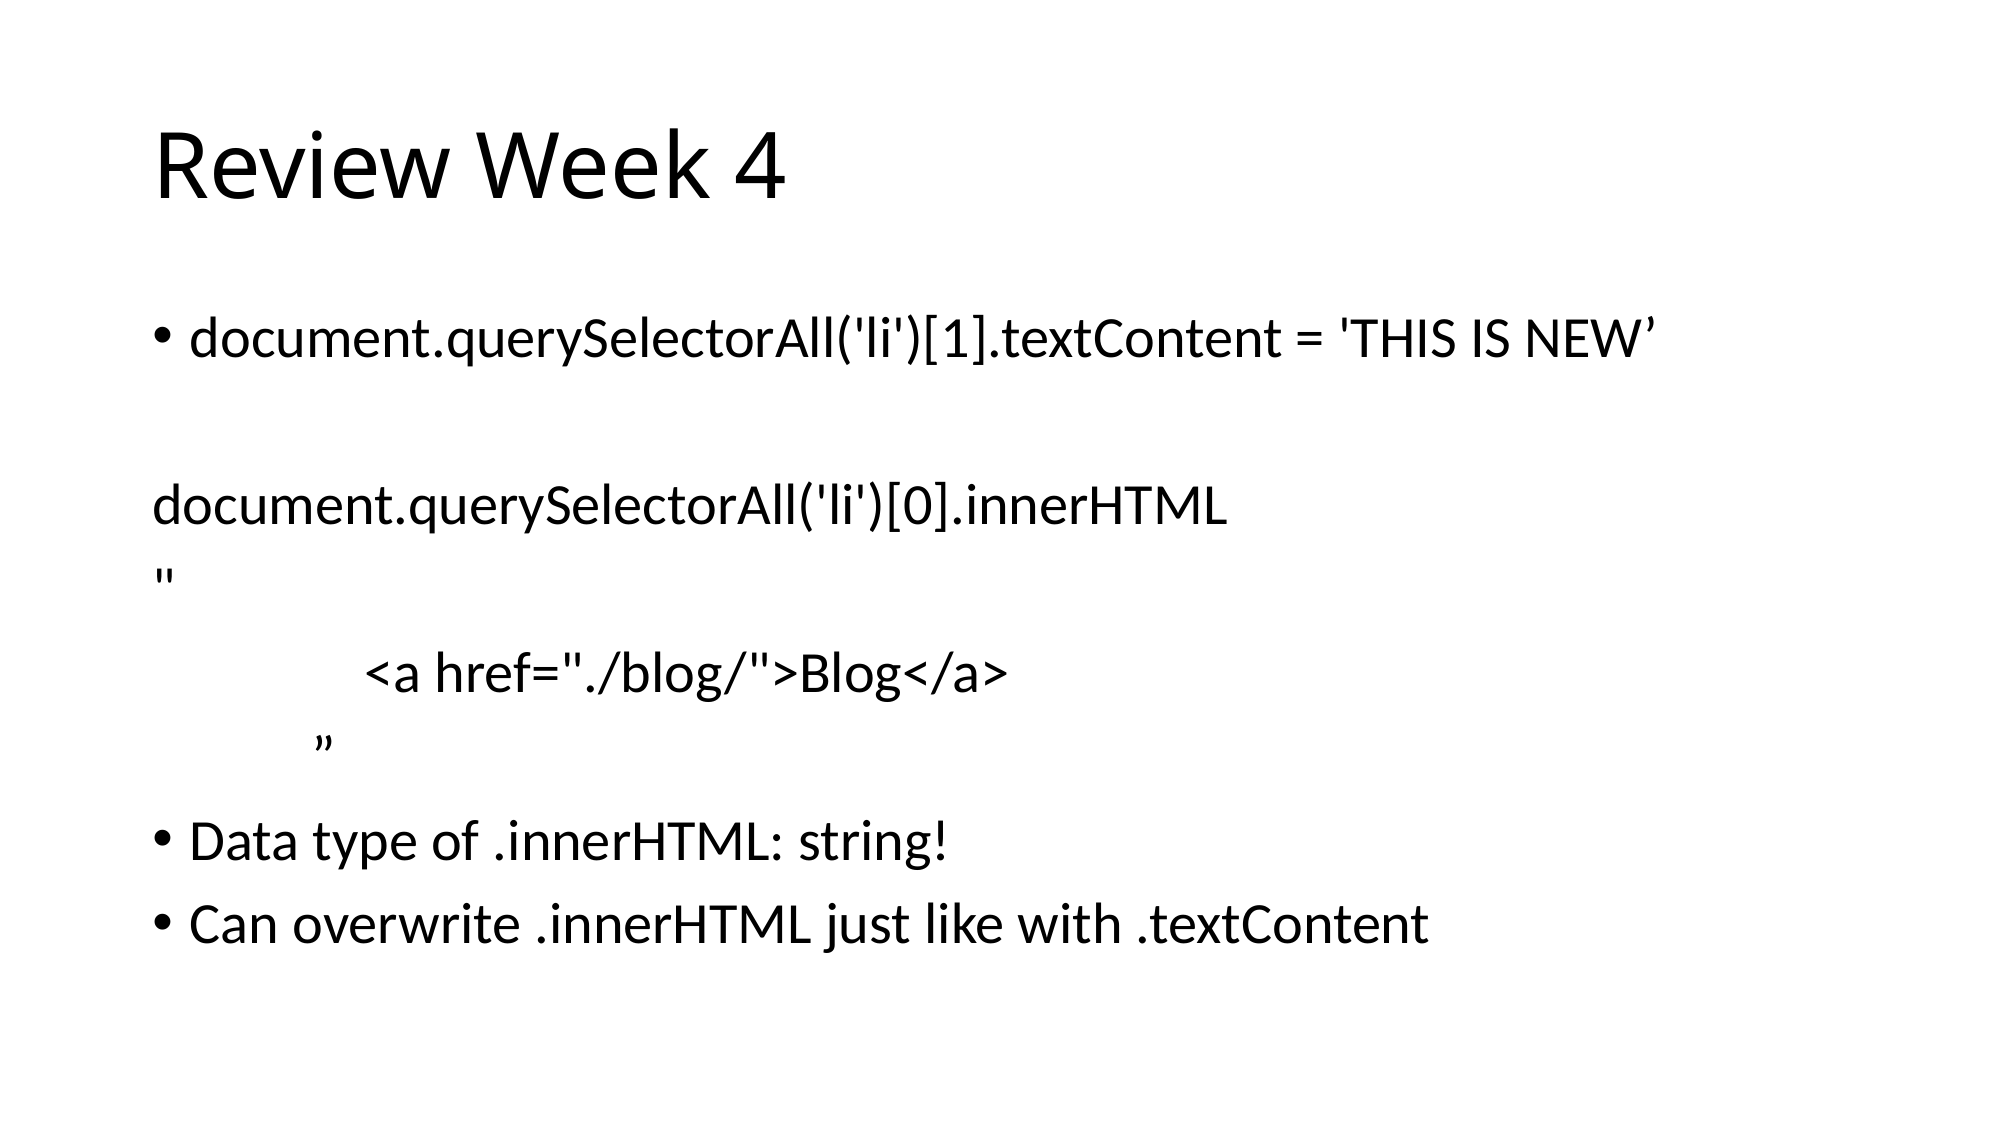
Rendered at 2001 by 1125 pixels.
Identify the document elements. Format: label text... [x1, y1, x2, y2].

list document.querySelectorAll('li')[1].textContent = 'THIS IS NEW’ document.querySelectorAll('li')[0].innerHTML " <a href="./blog/">Blog</a> ” Data type of .innerHTML: string! Can overwrite .innerHTML just like with .textContent [137, 299, 1863, 1014]
title Review Week 4 [137, 59, 1863, 278]
